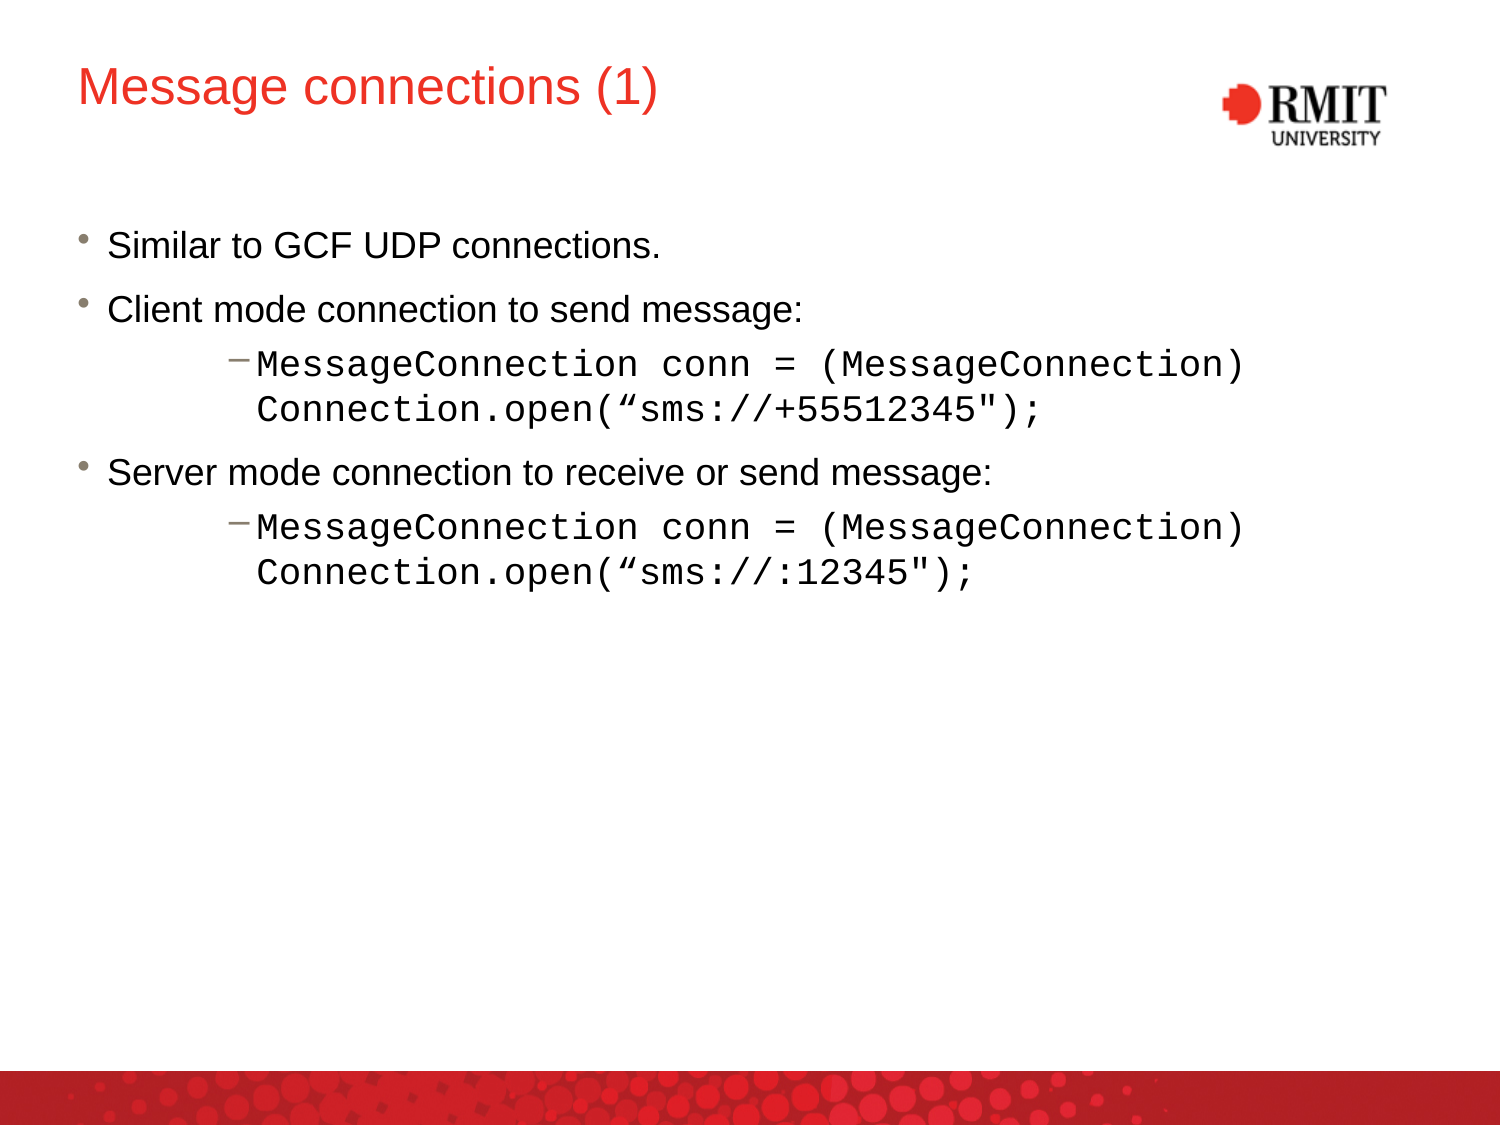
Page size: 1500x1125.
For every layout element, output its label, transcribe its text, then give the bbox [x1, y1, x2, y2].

title Message connections (1) [62, 45, 1413, 197]
picture [0, 1071, 1500, 1125]
list Similar to GCF UDP connections. Client mode connection to send message: MessageConnection conn = (MessageConnection) Connection.open(“sms://+55512345"); Server mode connection to receive or send message: MessageConnection conn = (MessageConnection) Connection.open(“sms://:12345"); [62, 213, 1413, 1012]
